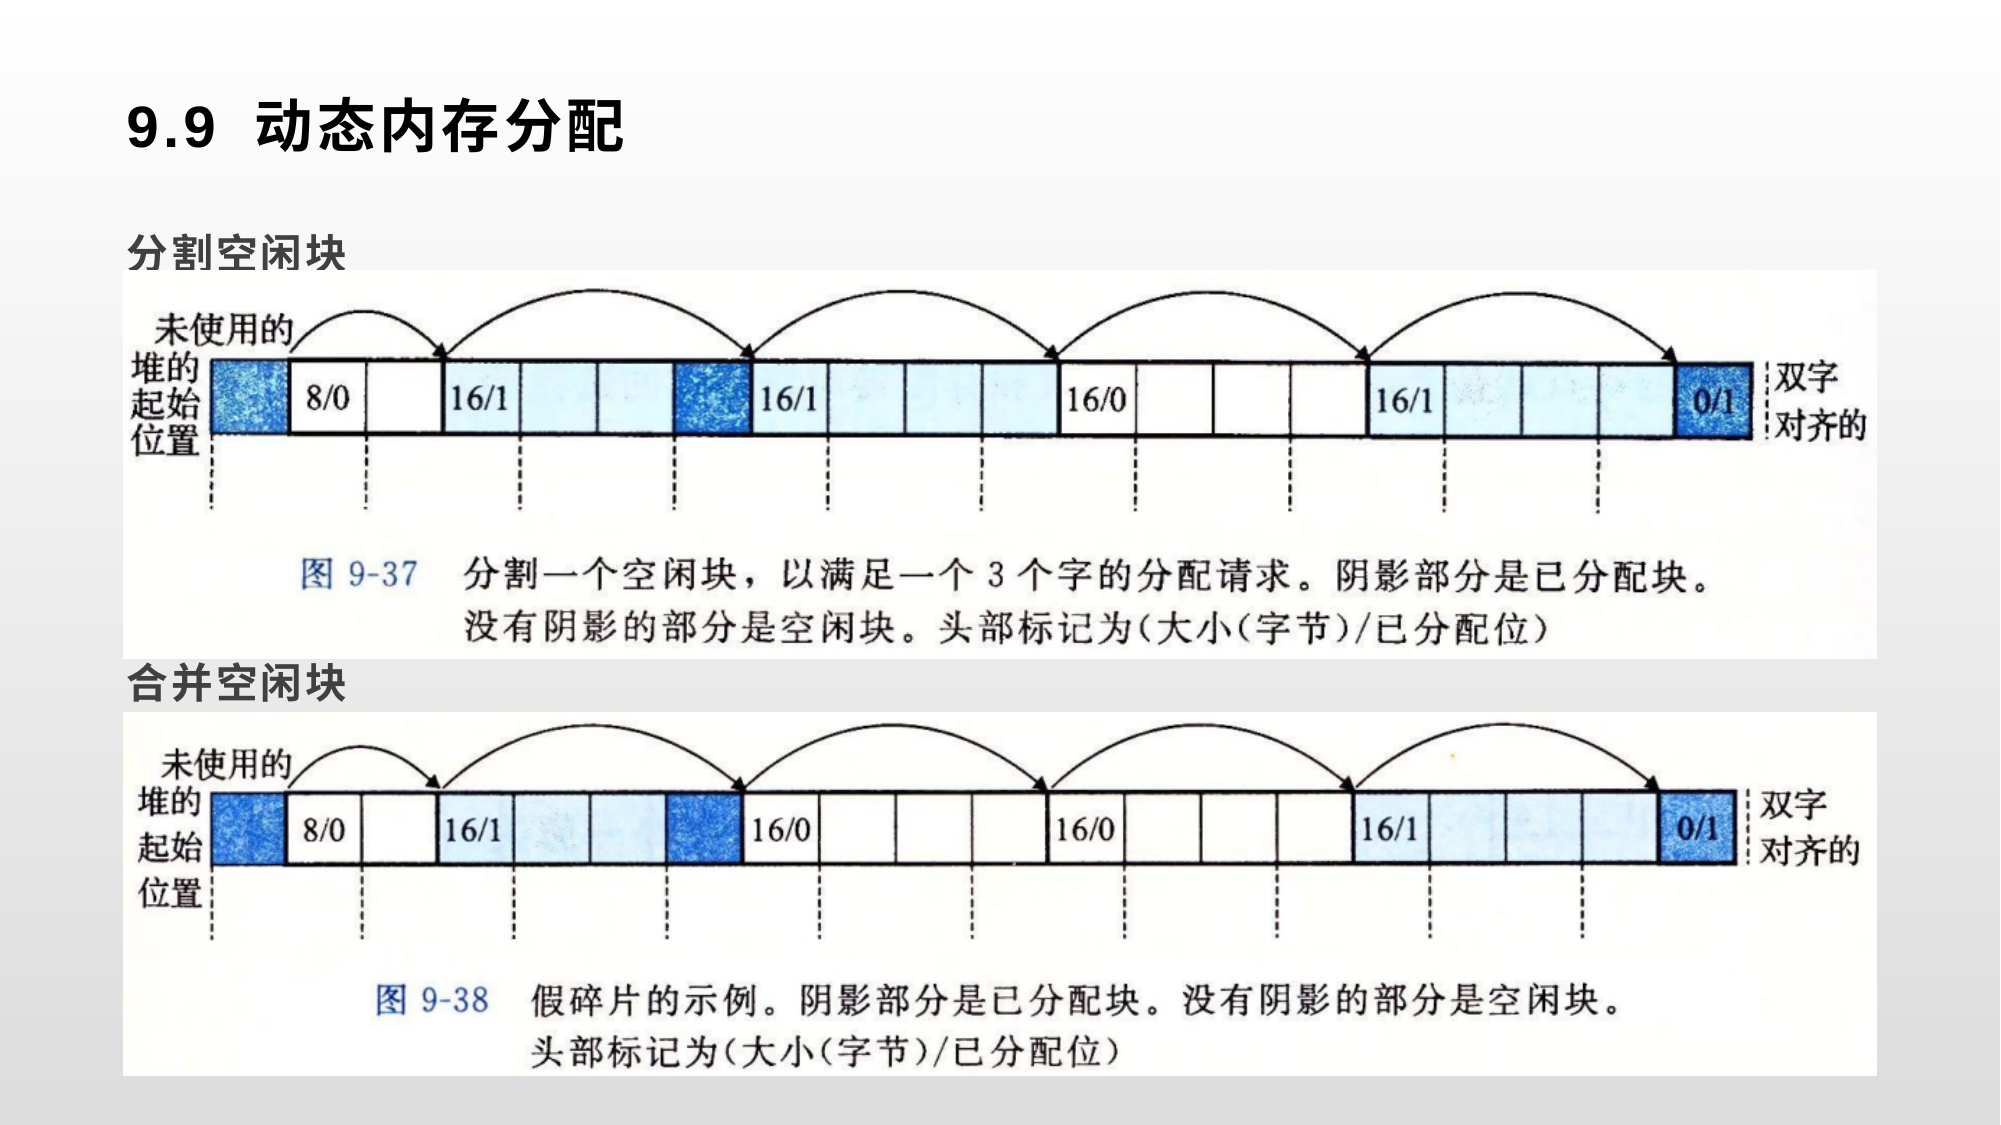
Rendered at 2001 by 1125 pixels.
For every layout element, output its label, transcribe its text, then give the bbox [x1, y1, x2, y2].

picture [123, 270, 1877, 659]
picture [123, 712, 1877, 1077]
list 分割空闲块 合并空闲块 [109, 212, 1891, 1040]
title 9.9 动态内存分配 [109, 70, 1891, 178]
